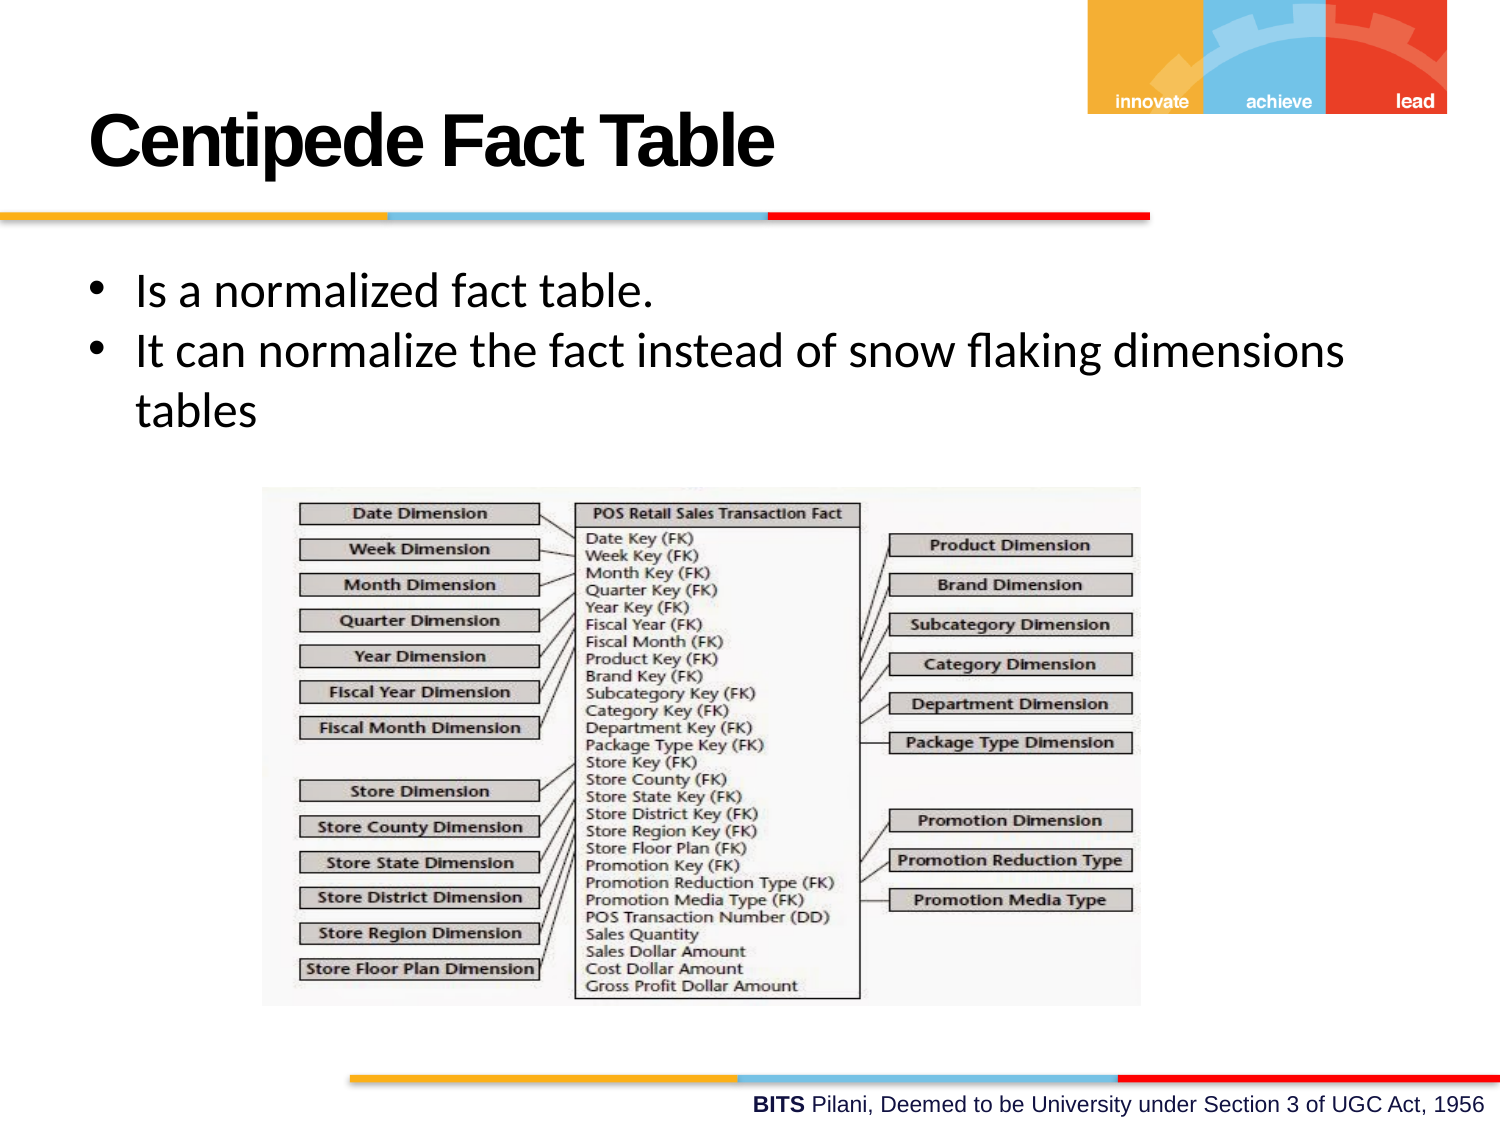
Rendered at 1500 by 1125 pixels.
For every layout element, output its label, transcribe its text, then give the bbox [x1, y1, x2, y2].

picture [1087, 0, 1448, 114]
list Centipede Fact Table [73, 50, 1111, 238]
picture [262, 487, 1141, 1006]
text_box Is a normalized fact table. It can normalize the fact instead of snow flaking dimensions tables [73, 249, 1400, 445]
